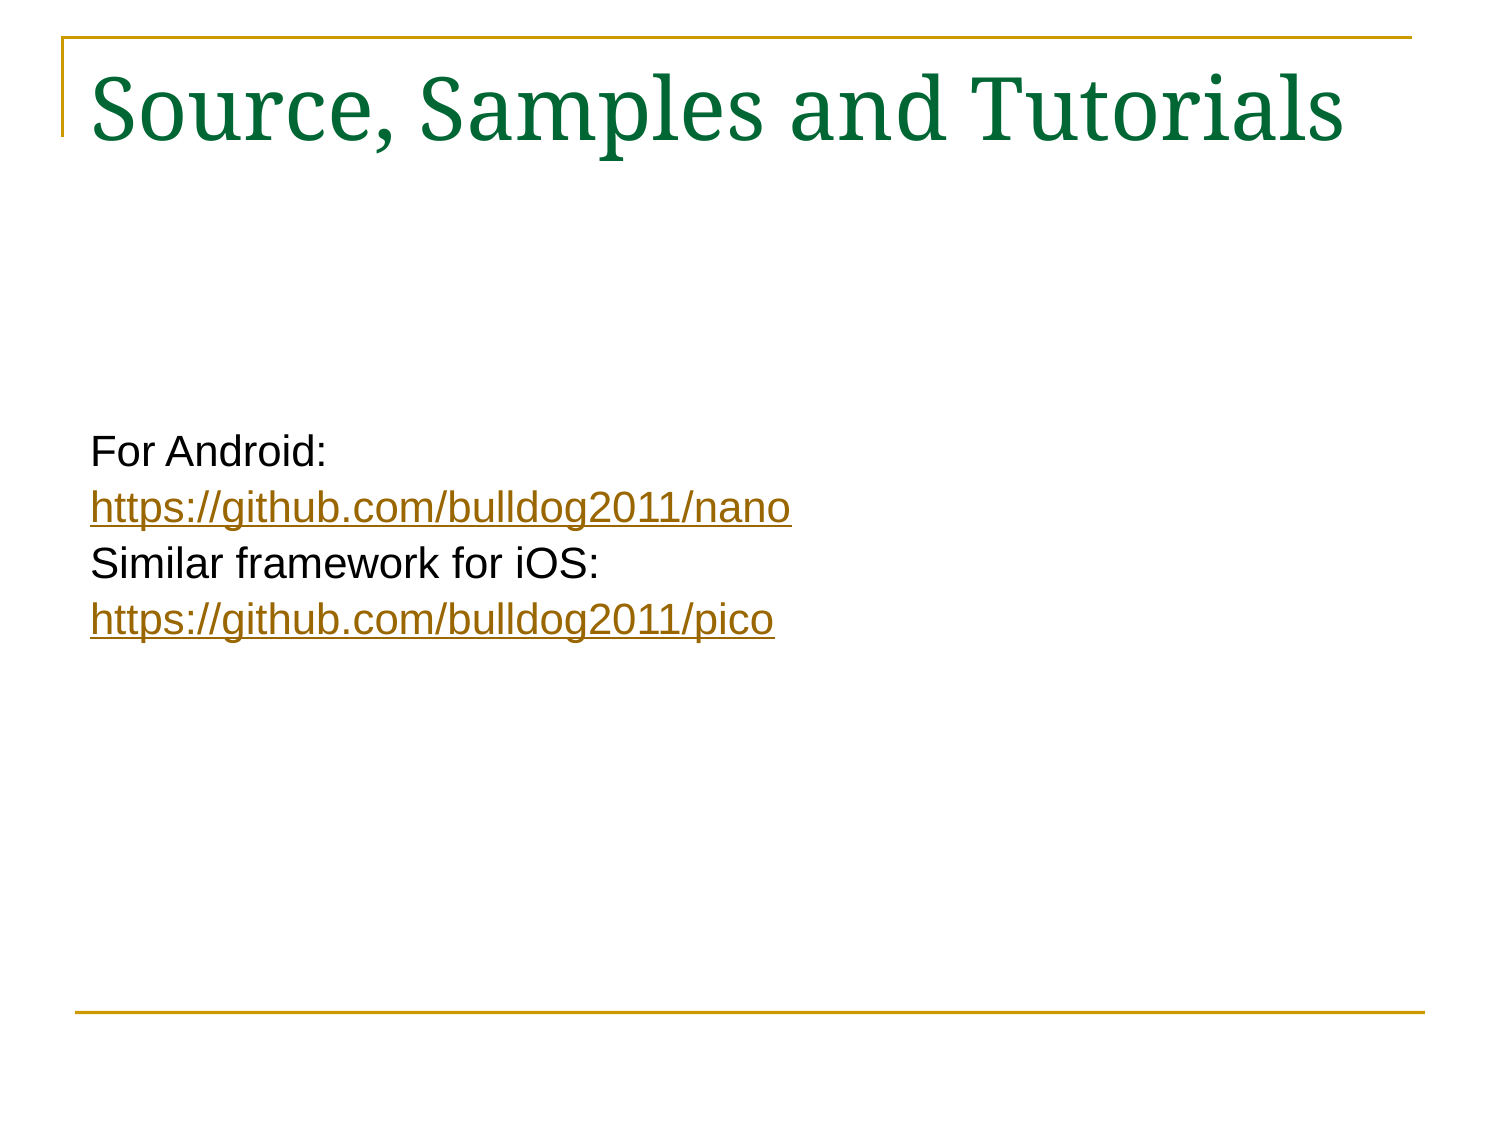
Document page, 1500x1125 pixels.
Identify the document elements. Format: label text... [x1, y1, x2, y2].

title Source, Samples and Tutorials [74, 45, 1426, 233]
list For Android: https://github.com/bulldog2011/nano Similar framework for iOS: https://github.com/bulldog2011/pico [74, 420, 1426, 669]
